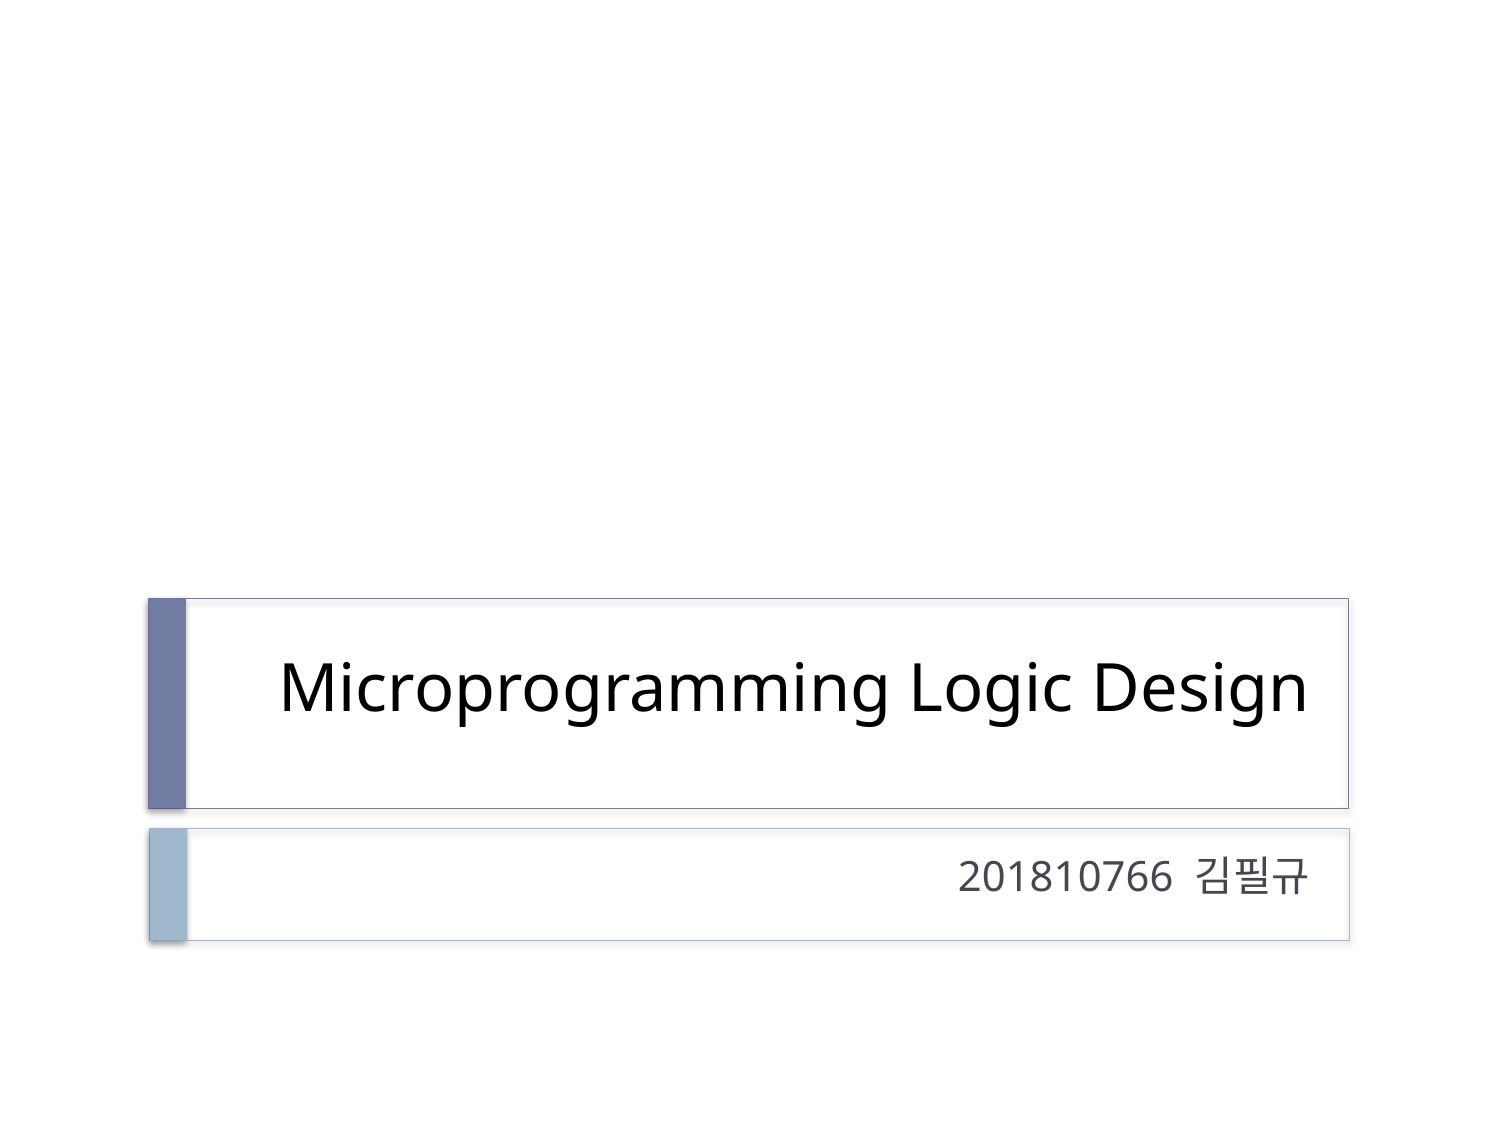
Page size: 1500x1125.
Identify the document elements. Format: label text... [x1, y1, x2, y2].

subtitle 201810766 김필규 [200, 842, 1326, 930]
title Microprogramming Logic Design [200, 637, 1326, 801]
